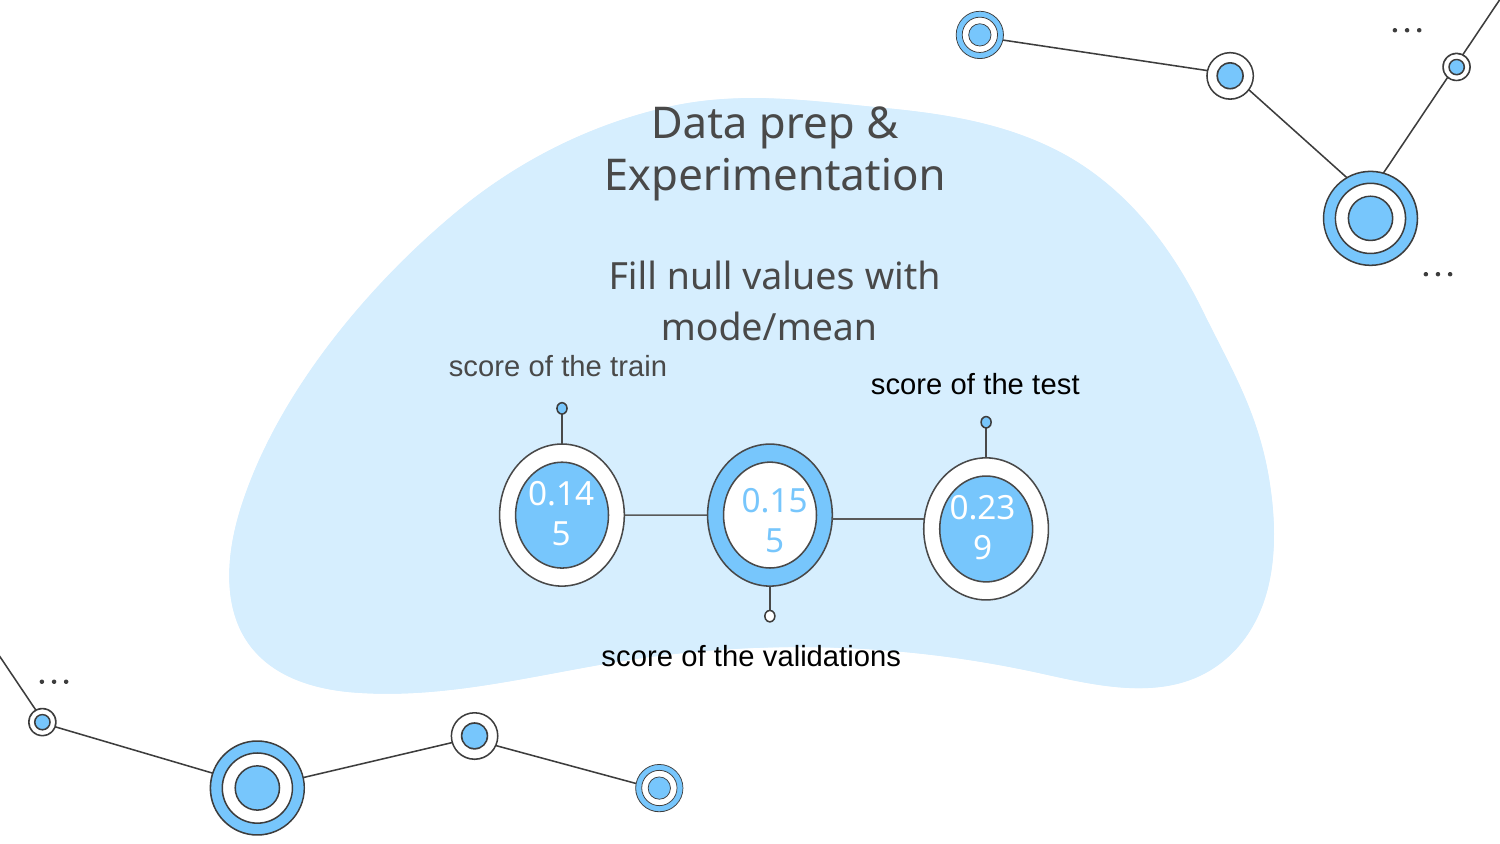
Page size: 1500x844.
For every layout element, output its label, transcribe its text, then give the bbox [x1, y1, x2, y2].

title Data prep & Experimentation Fill null values ​​with mode/mean [511, 253, 1039, 344]
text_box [923, 416, 1500, 636]
text_box score of the train [425, 332, 726, 398]
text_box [499, 402, 833, 622]
text_box score of the validations [586, 621, 954, 687]
text_box score of the test [855, 350, 1348, 415]
